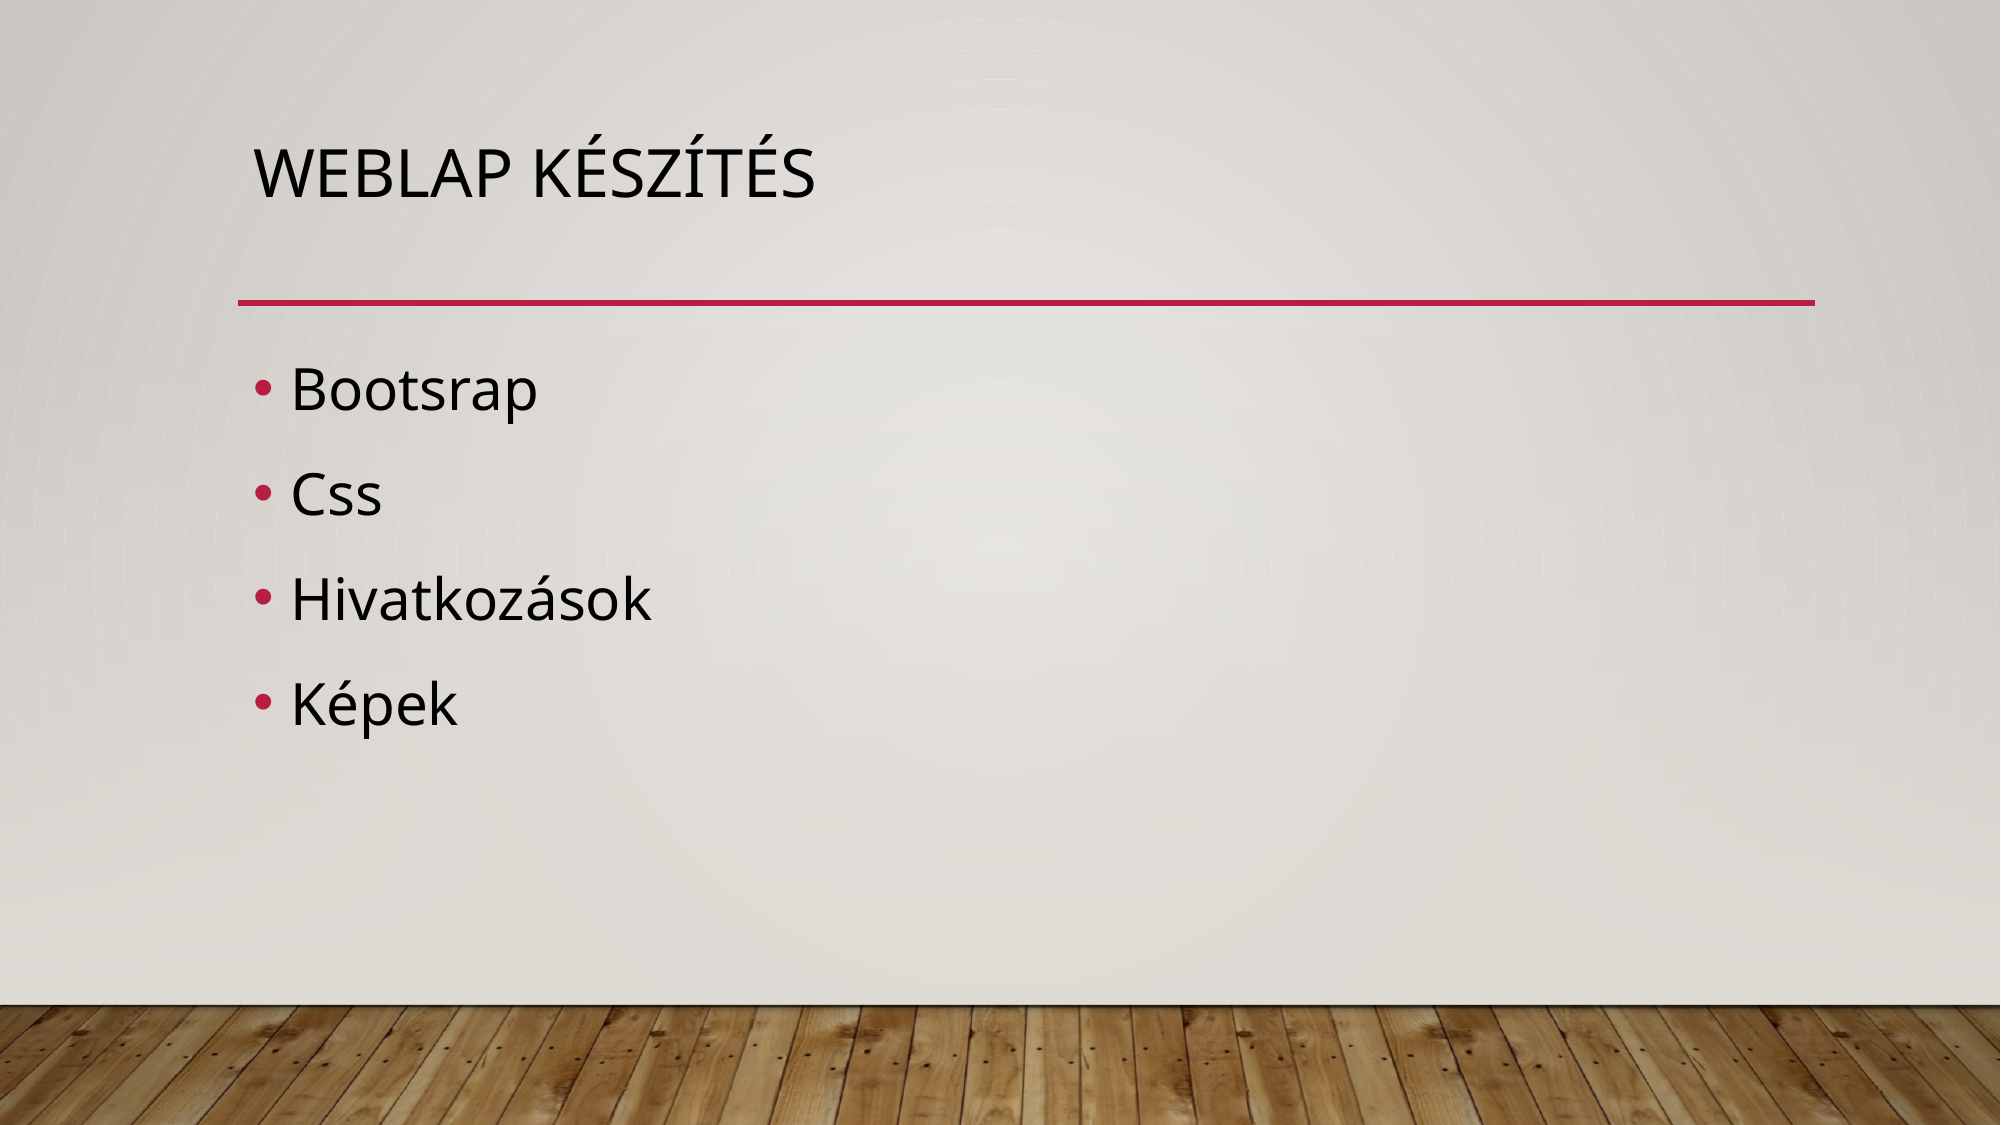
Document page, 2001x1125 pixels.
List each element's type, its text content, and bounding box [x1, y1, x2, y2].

picture [0, 1005, 2000, 1125]
list Bootsrap Css Hivatkozások Képek [238, 330, 1814, 897]
title Weblap készítés [238, 131, 1814, 305]
